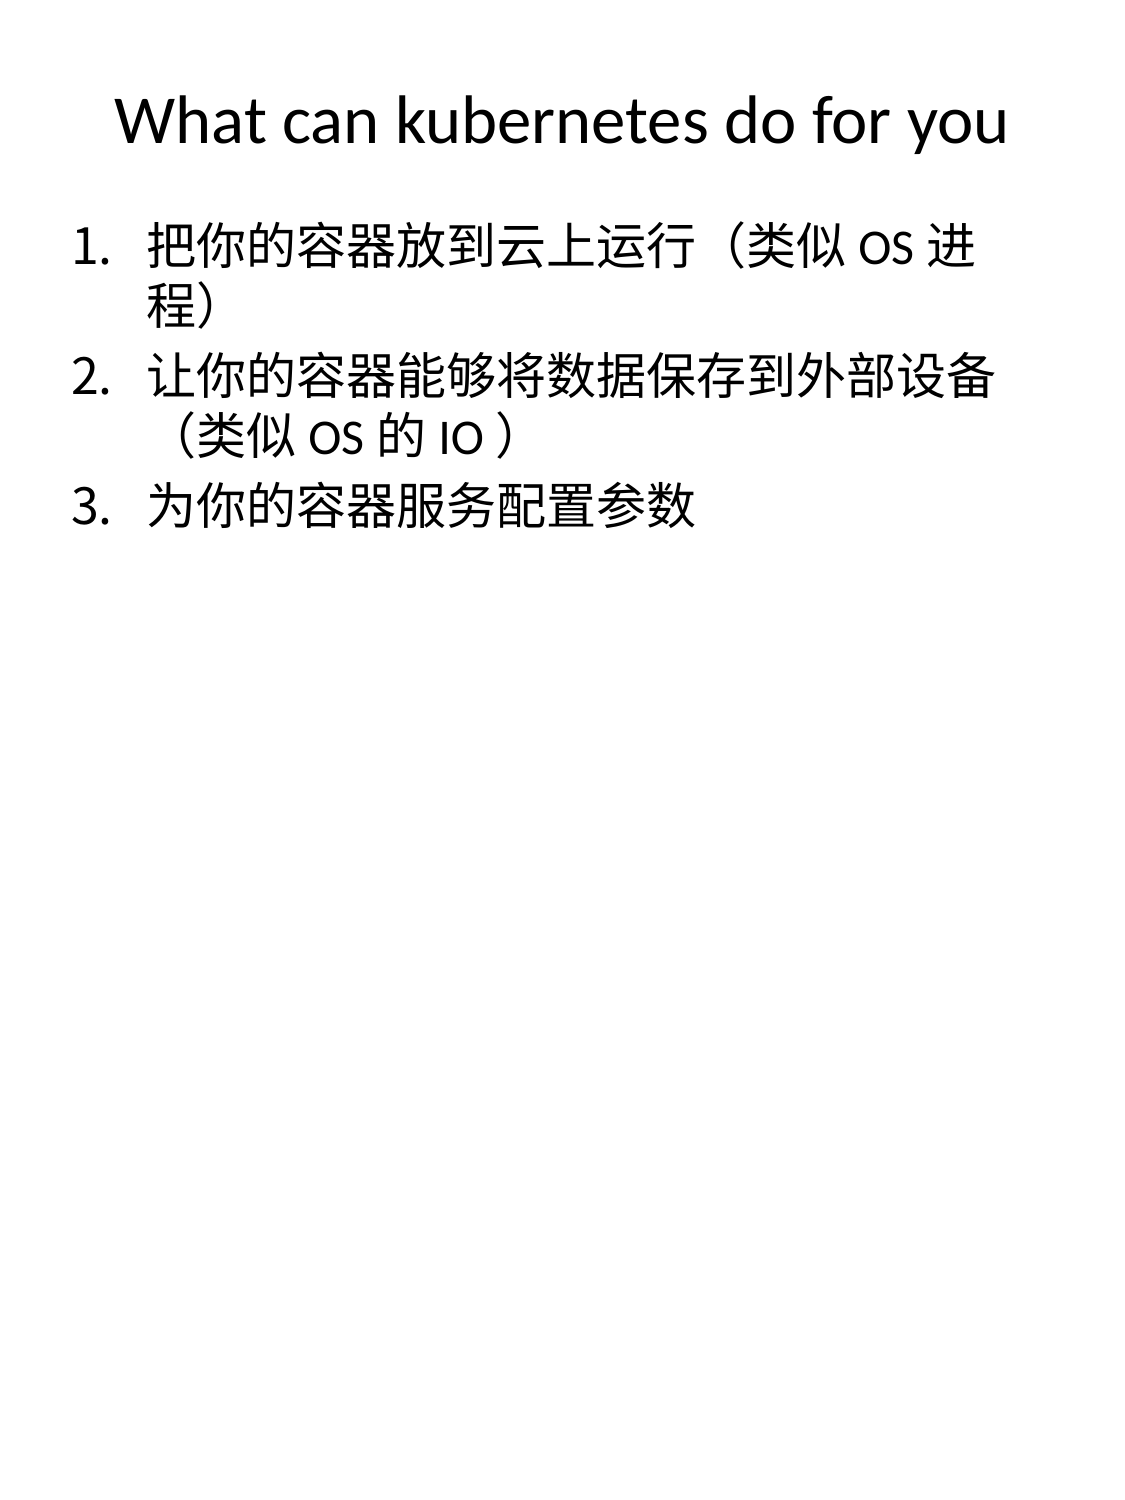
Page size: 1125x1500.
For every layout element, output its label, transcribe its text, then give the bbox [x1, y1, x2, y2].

title What can kubernetes do for you [56, 60, 1069, 172]
list 把你的容器放到云上运行（类似OS进程） 让你的容器能够将数据保存到外部设备（类似OS的IO） 为你的容器服务配置参数 [56, 206, 1069, 1340]
